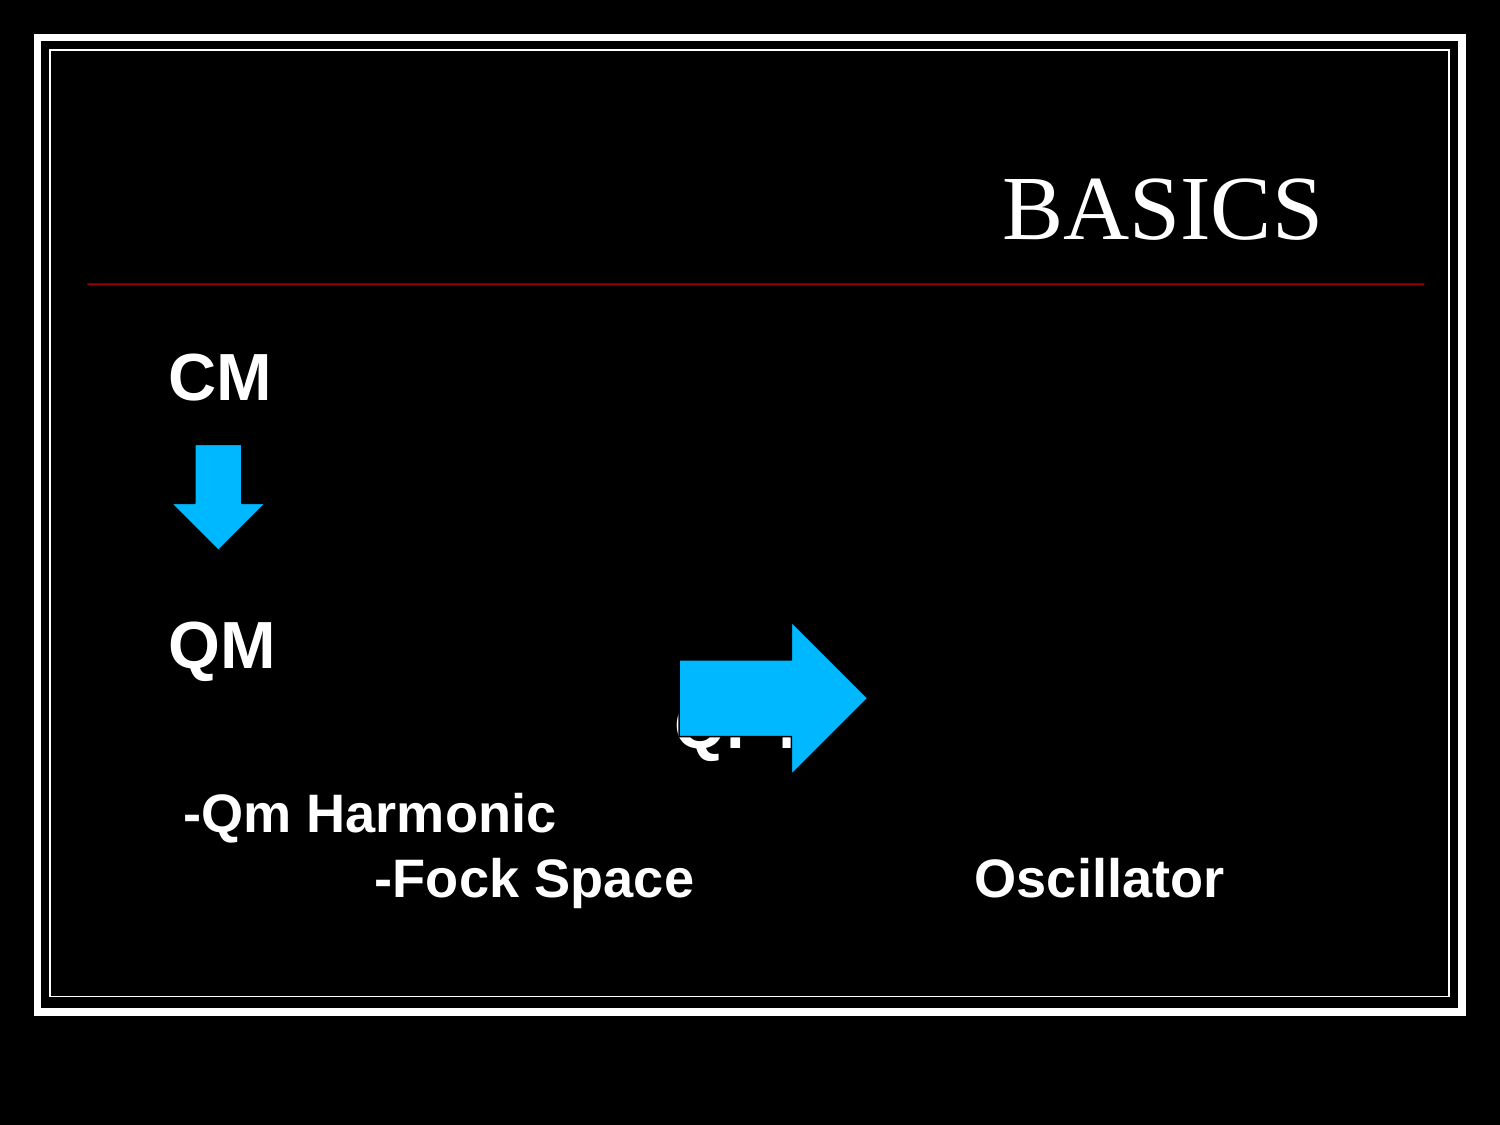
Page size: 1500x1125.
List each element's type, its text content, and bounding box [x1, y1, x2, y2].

list CM QM QFT -Qm Harmonic -Fock Space Oscillator [153, 326, 1425, 962]
text_box [679, 621, 869, 776]
text_box [171, 444, 266, 551]
title BASICS [87, 77, 1425, 265]
